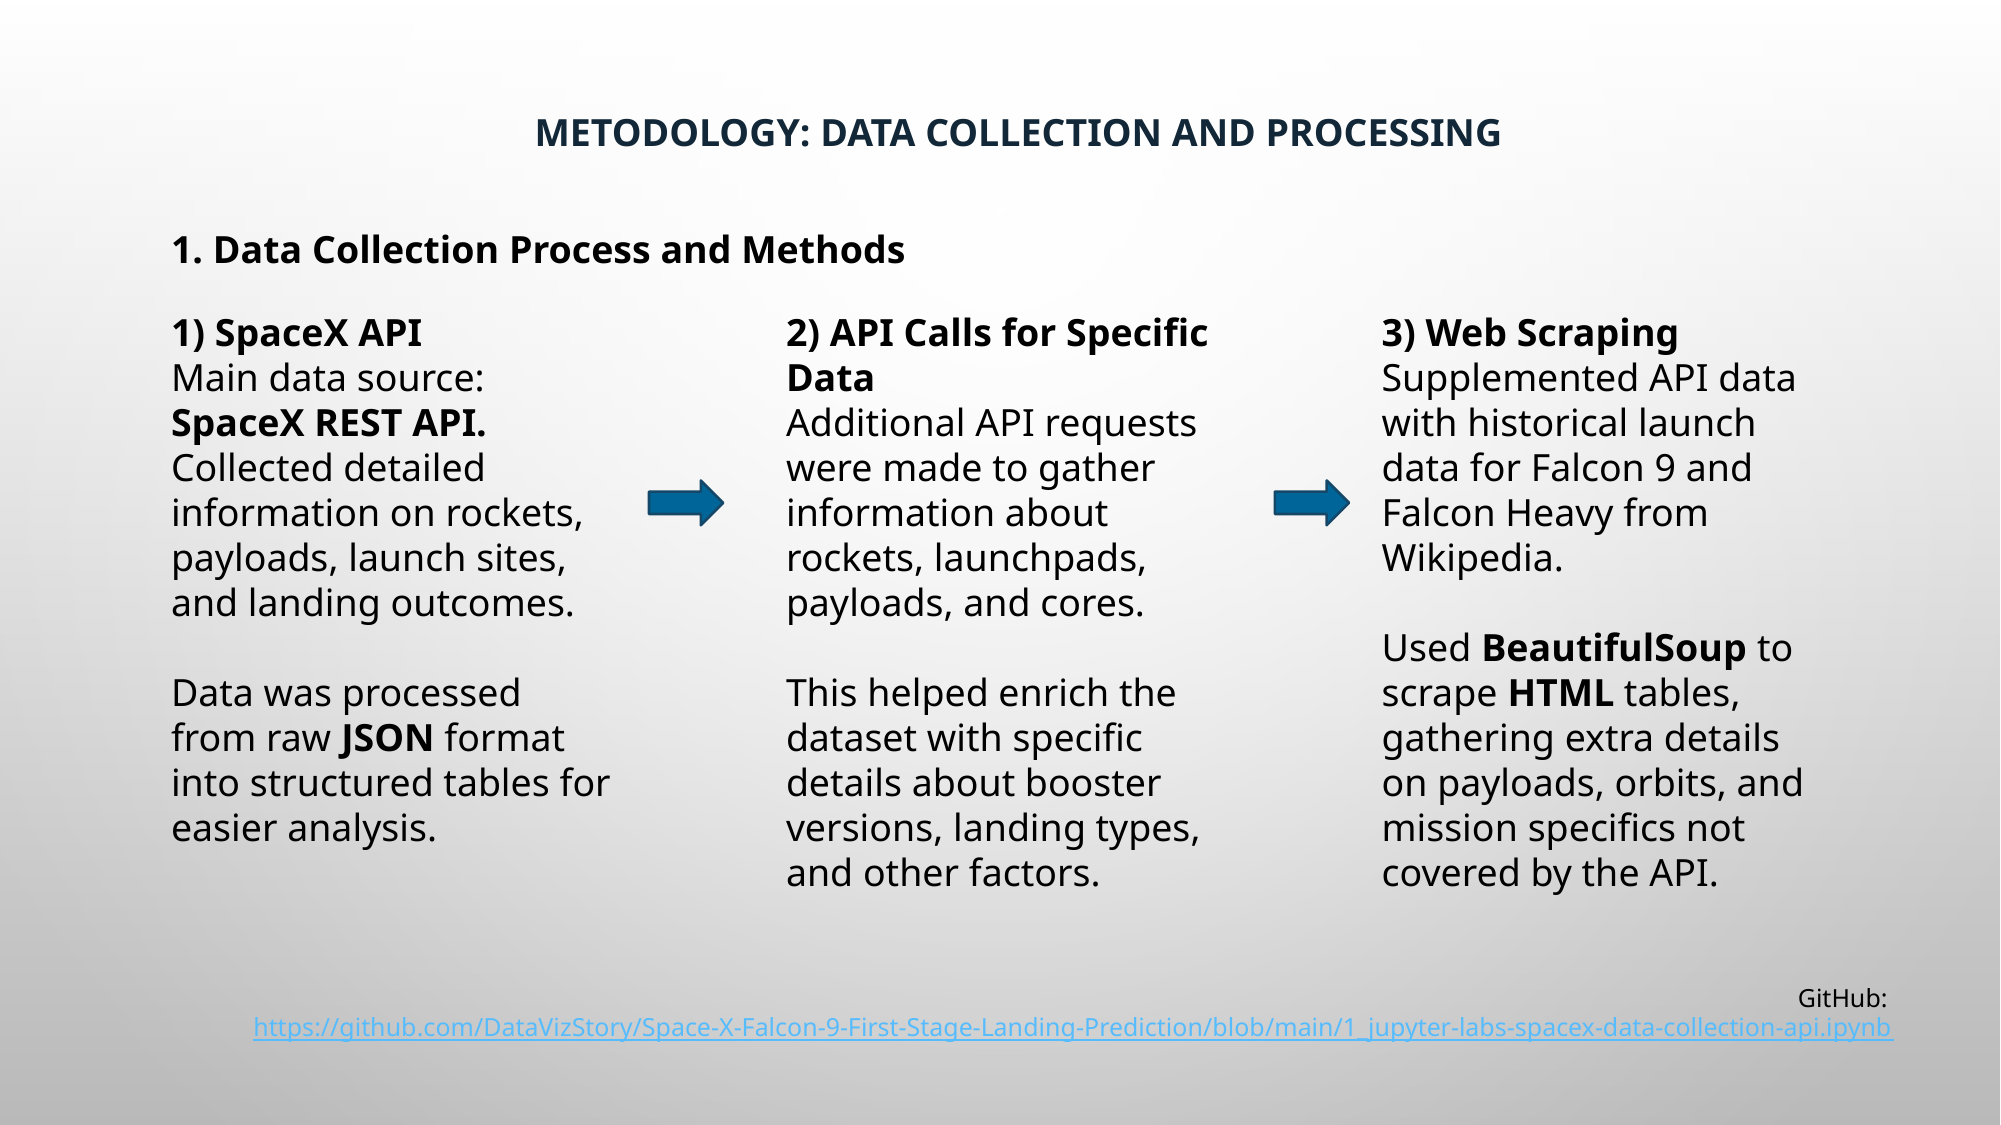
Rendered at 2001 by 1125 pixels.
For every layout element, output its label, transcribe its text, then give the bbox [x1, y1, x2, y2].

text_box [647, 479, 725, 527]
text_box 1. Data Collection Process and Methods [156, 218, 1746, 324]
text_box GitHub: https://github.com/DataVizStory/Space-X-Falcon-9-First-Stage-Landing-Prediction/blob/main/1_jupyter-labs-spacex-data-collection-api.ipynb [201, 974, 1910, 1054]
picture [0, 0, 2000, 1125]
text_box [1273, 479, 1350, 527]
text_box 3) Web Scraping Supplemented API data with historical launch data for Falcon 9 and Falcon Heavy from Wikipedia. Used BeautifulSoup to scrape HTML tables, gathering extra details on payloads, orbits, and mission specifics not covered by the API. [1366, 301, 1823, 902]
text_box 1) SpaceX API Main data source: SpaceX REST API. Collected detailed information on rockets, payloads, launch sites, and landing outcomes. Data was processed from raw JSON format into structured tables for easier analysis. [156, 324, 632, 902]
title METODOLOGY: DaTA COLLECTION AND PROCESSING [156, 101, 1882, 162]
text_box 2) API Calls for Specific Data Additional API requests were made to gather information about rockets, launchpads, payloads, and cores. This helped enrich the dataset with specific details about booster versions, landing types, and other factors. [771, 324, 1227, 902]
